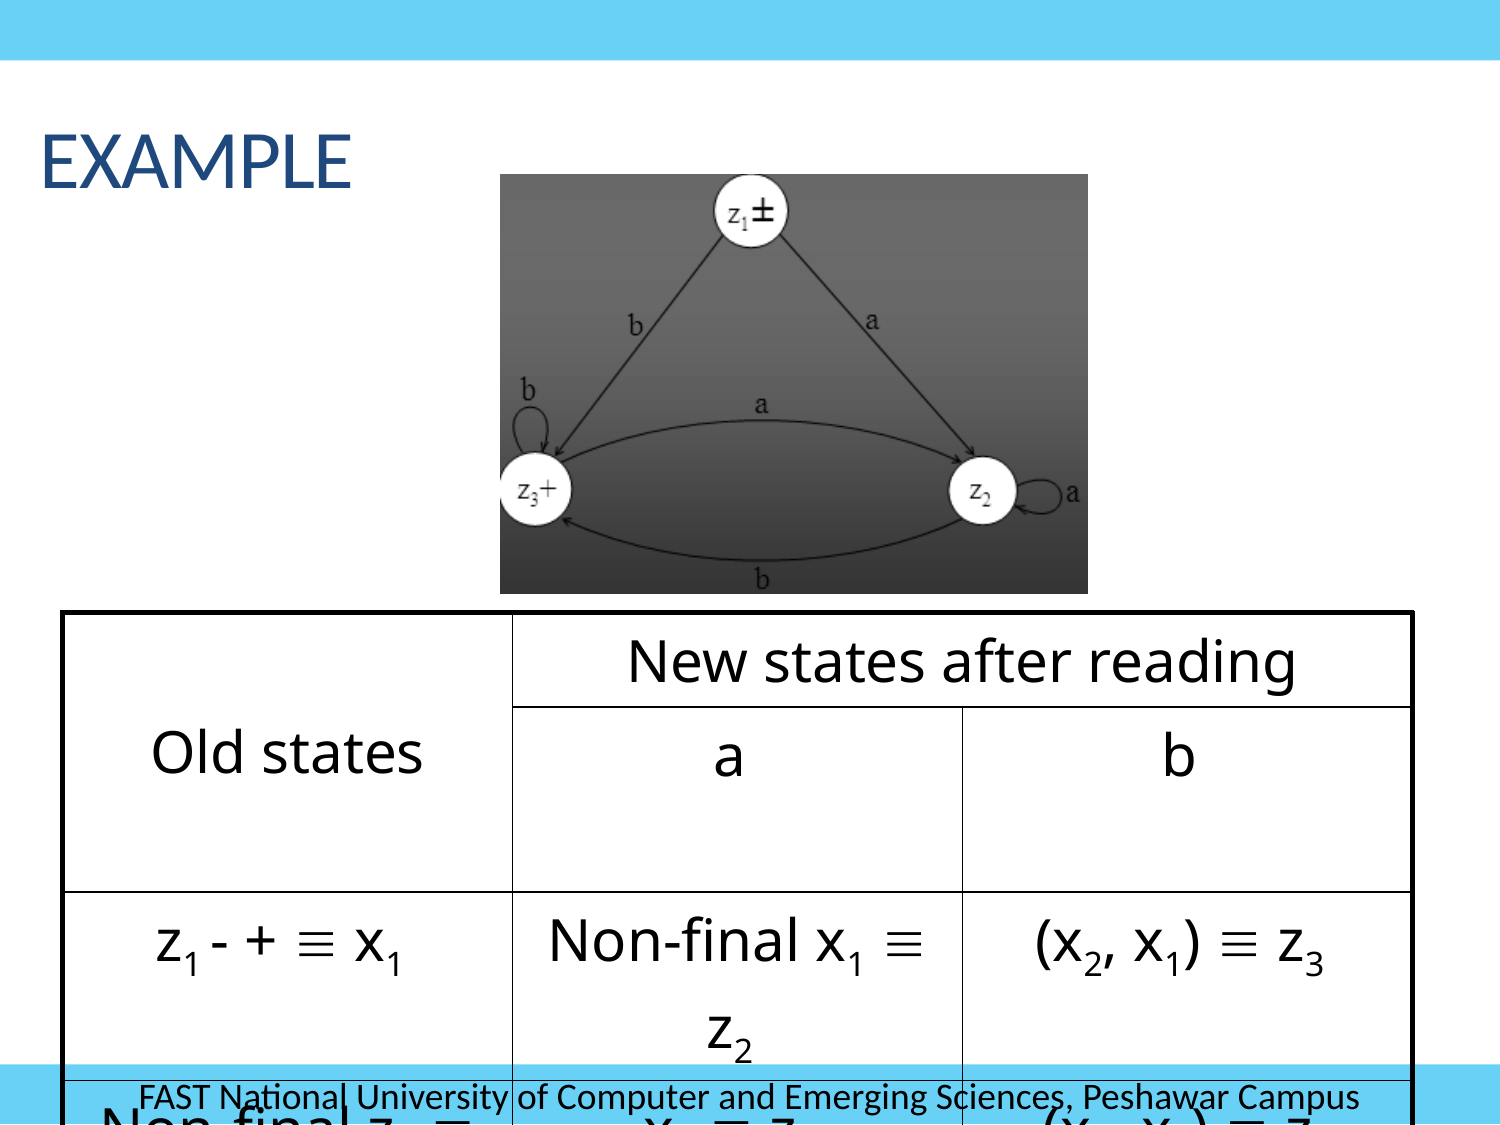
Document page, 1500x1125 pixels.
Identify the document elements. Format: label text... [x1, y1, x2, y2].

table_cell b [963, 708, 1410, 891]
table_cell (x2, x1)  z3 [963, 893, 1410, 1080]
table_cell x1  z2 [513, 1081, 962, 1125]
table_cell z1 - +  x1 [65, 893, 512, 1080]
picture [499, 174, 1088, 594]
table_header Old states [65, 615, 512, 891]
table_cell Non-final x1  z2 [513, 893, 962, 1080]
table_cell Non-final z2  x1 [65, 1081, 512, 1125]
table_cell (x2, x1)  z3 [963, 1081, 1410, 1125]
text_box Example [24, 74, 1425, 213]
table_header New states after reading [513, 615, 1410, 706]
table_cell a [513, 708, 962, 891]
